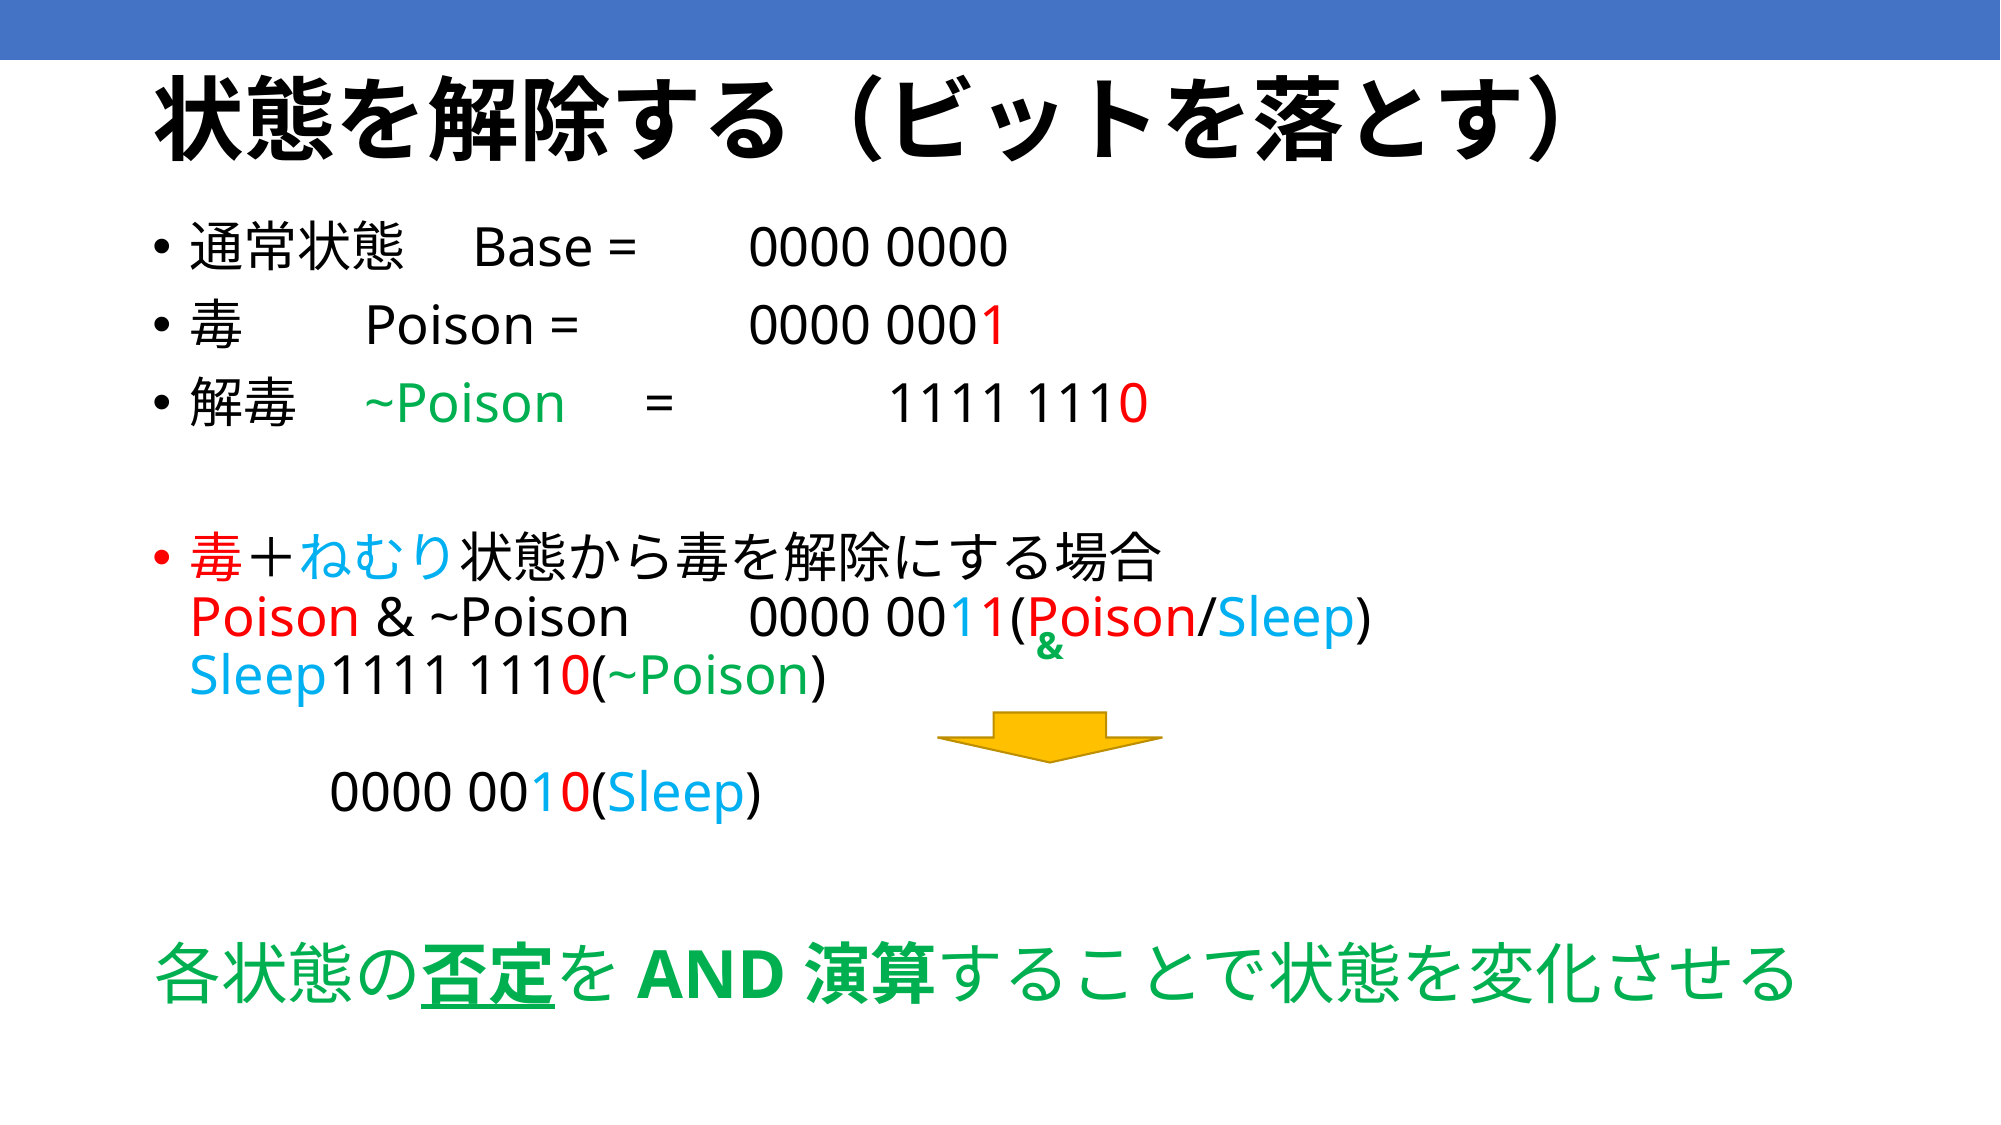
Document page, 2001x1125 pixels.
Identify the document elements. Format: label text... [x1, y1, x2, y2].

title 状態を解除する（ビットを落とす） [137, 59, 1863, 188]
text_box 各状態の否定をAND演算することで状態を変化させる [139, 924, 1818, 1020]
text_box & [1021, 614, 1079, 675]
list 通常状態 Base = 0000 0000 毒 Poison = 0000 0001 解毒 ~Poison = 1111 1110 毒＋ねむり状態から毒を解除にする場合 Poison & ~Poison 0000 0011(Poison/Sleep) Sleep 1111 1110(~Poison) 0000 0010(Sleep) [137, 212, 1863, 1014]
text_box [937, 711, 1163, 764]
